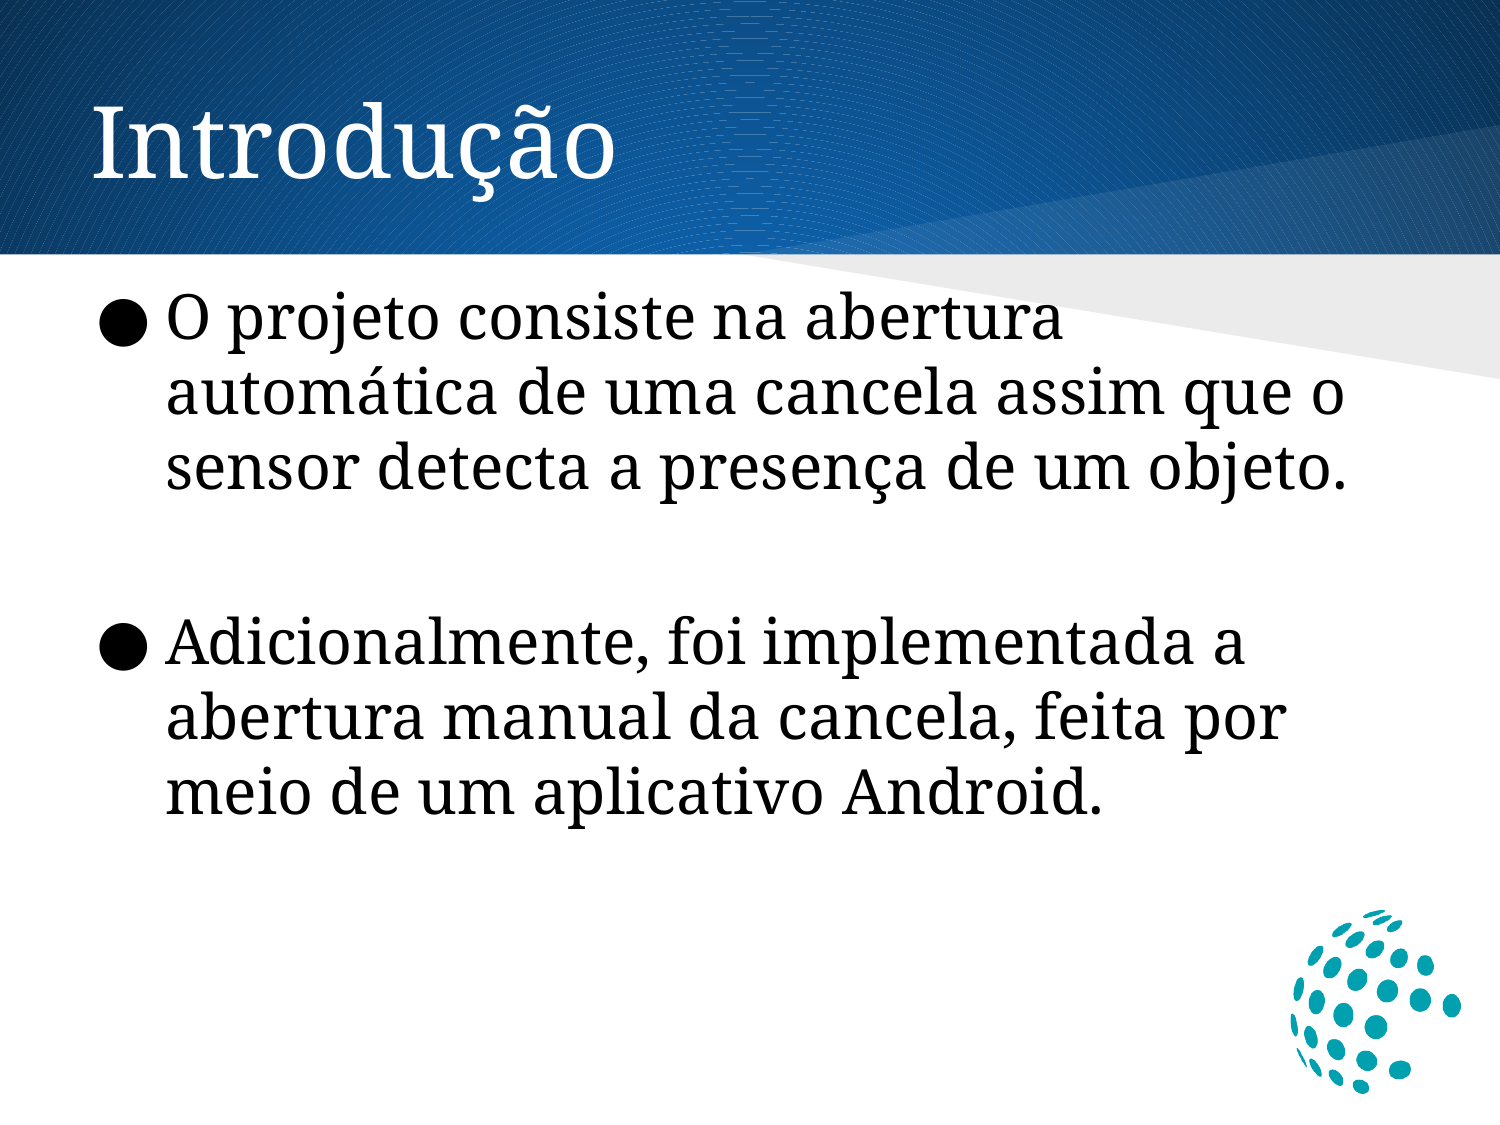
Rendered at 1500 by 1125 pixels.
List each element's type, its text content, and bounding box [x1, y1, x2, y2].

list O projeto consiste na abertura automática de uma cancela assim que o sensor detecta a presença de um objeto. Adicionalmente, foi implementada a abertura manual da cancela, feita por meio de um aplicativo Android. [75, 262, 1425, 1078]
picture [1279, 910, 1468, 1099]
title Introdução [75, 45, 1425, 233]
